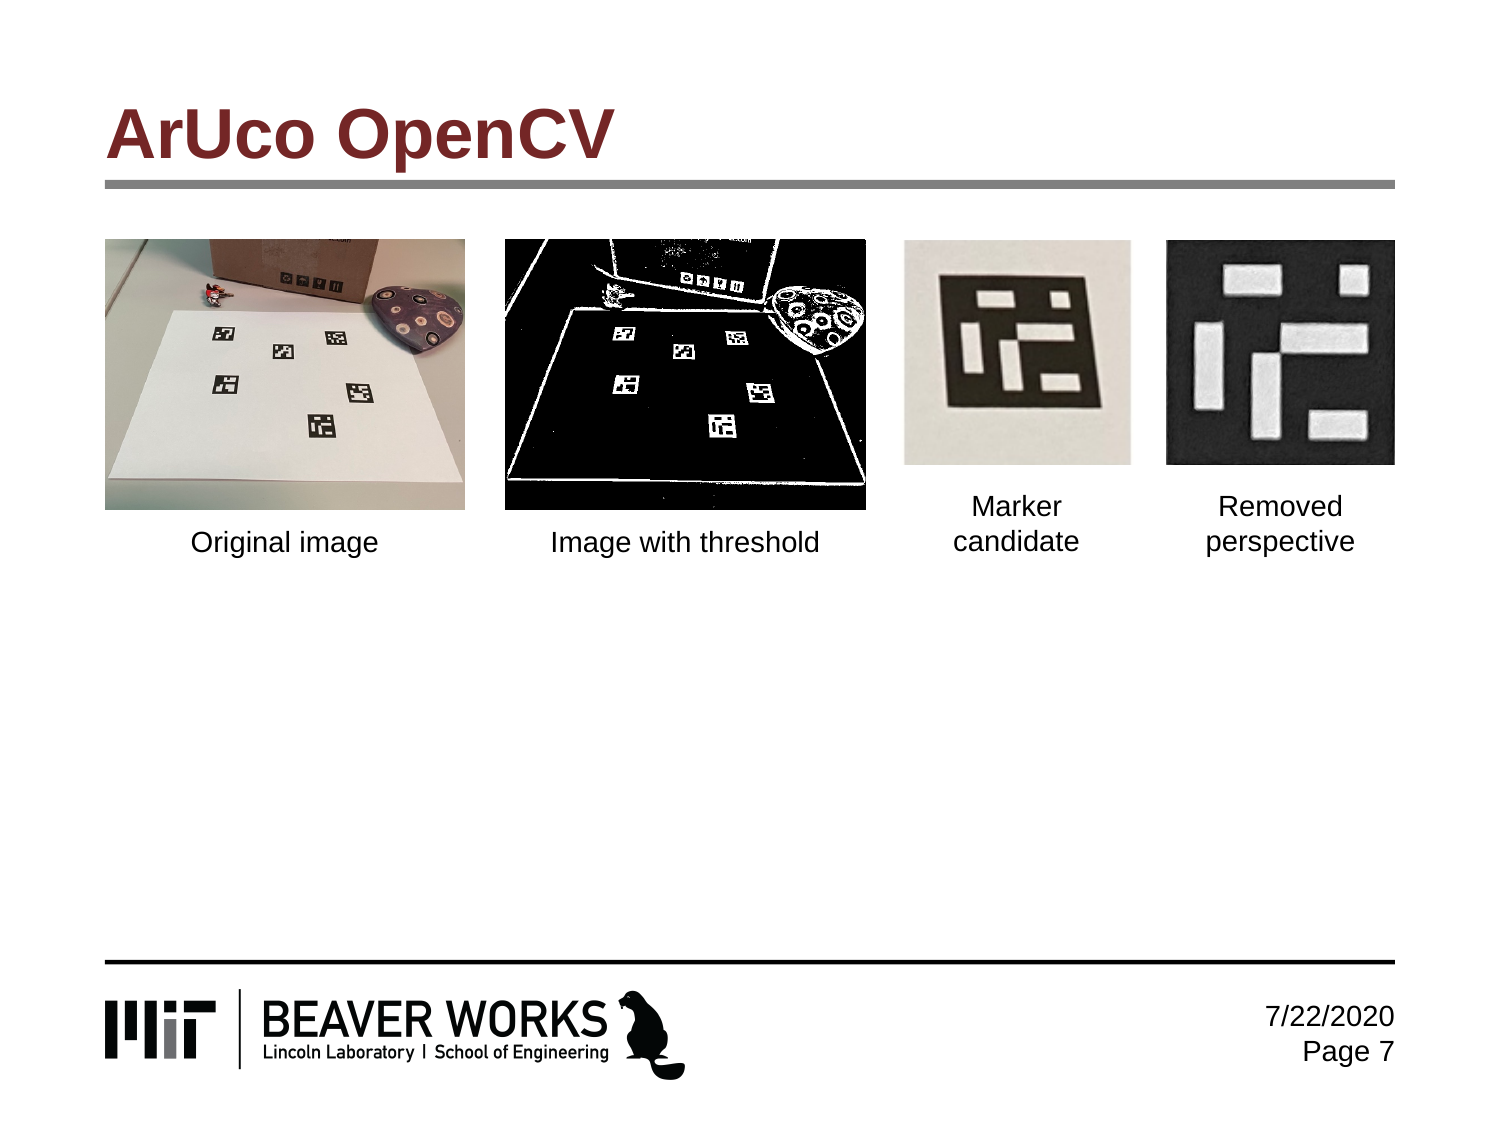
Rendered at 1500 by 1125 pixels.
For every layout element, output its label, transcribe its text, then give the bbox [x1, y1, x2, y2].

text_box Removed perspective [1143, 479, 1418, 555]
picture [505, 239, 866, 511]
text_box [104, 959, 1395, 965]
text_box Original image [130, 518, 440, 569]
picture [899, 239, 1134, 466]
picture [104, 989, 685, 1081]
title ArUco OpenCV [105, 75, 1305, 179]
picture [104, 239, 466, 511]
text_box Marker candidate [918, 479, 1115, 554]
text_box [104, 179, 1395, 189]
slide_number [965, 990, 1395, 1065]
picture [1165, 239, 1396, 466]
text_box Image with threshold [522, 518, 849, 569]
